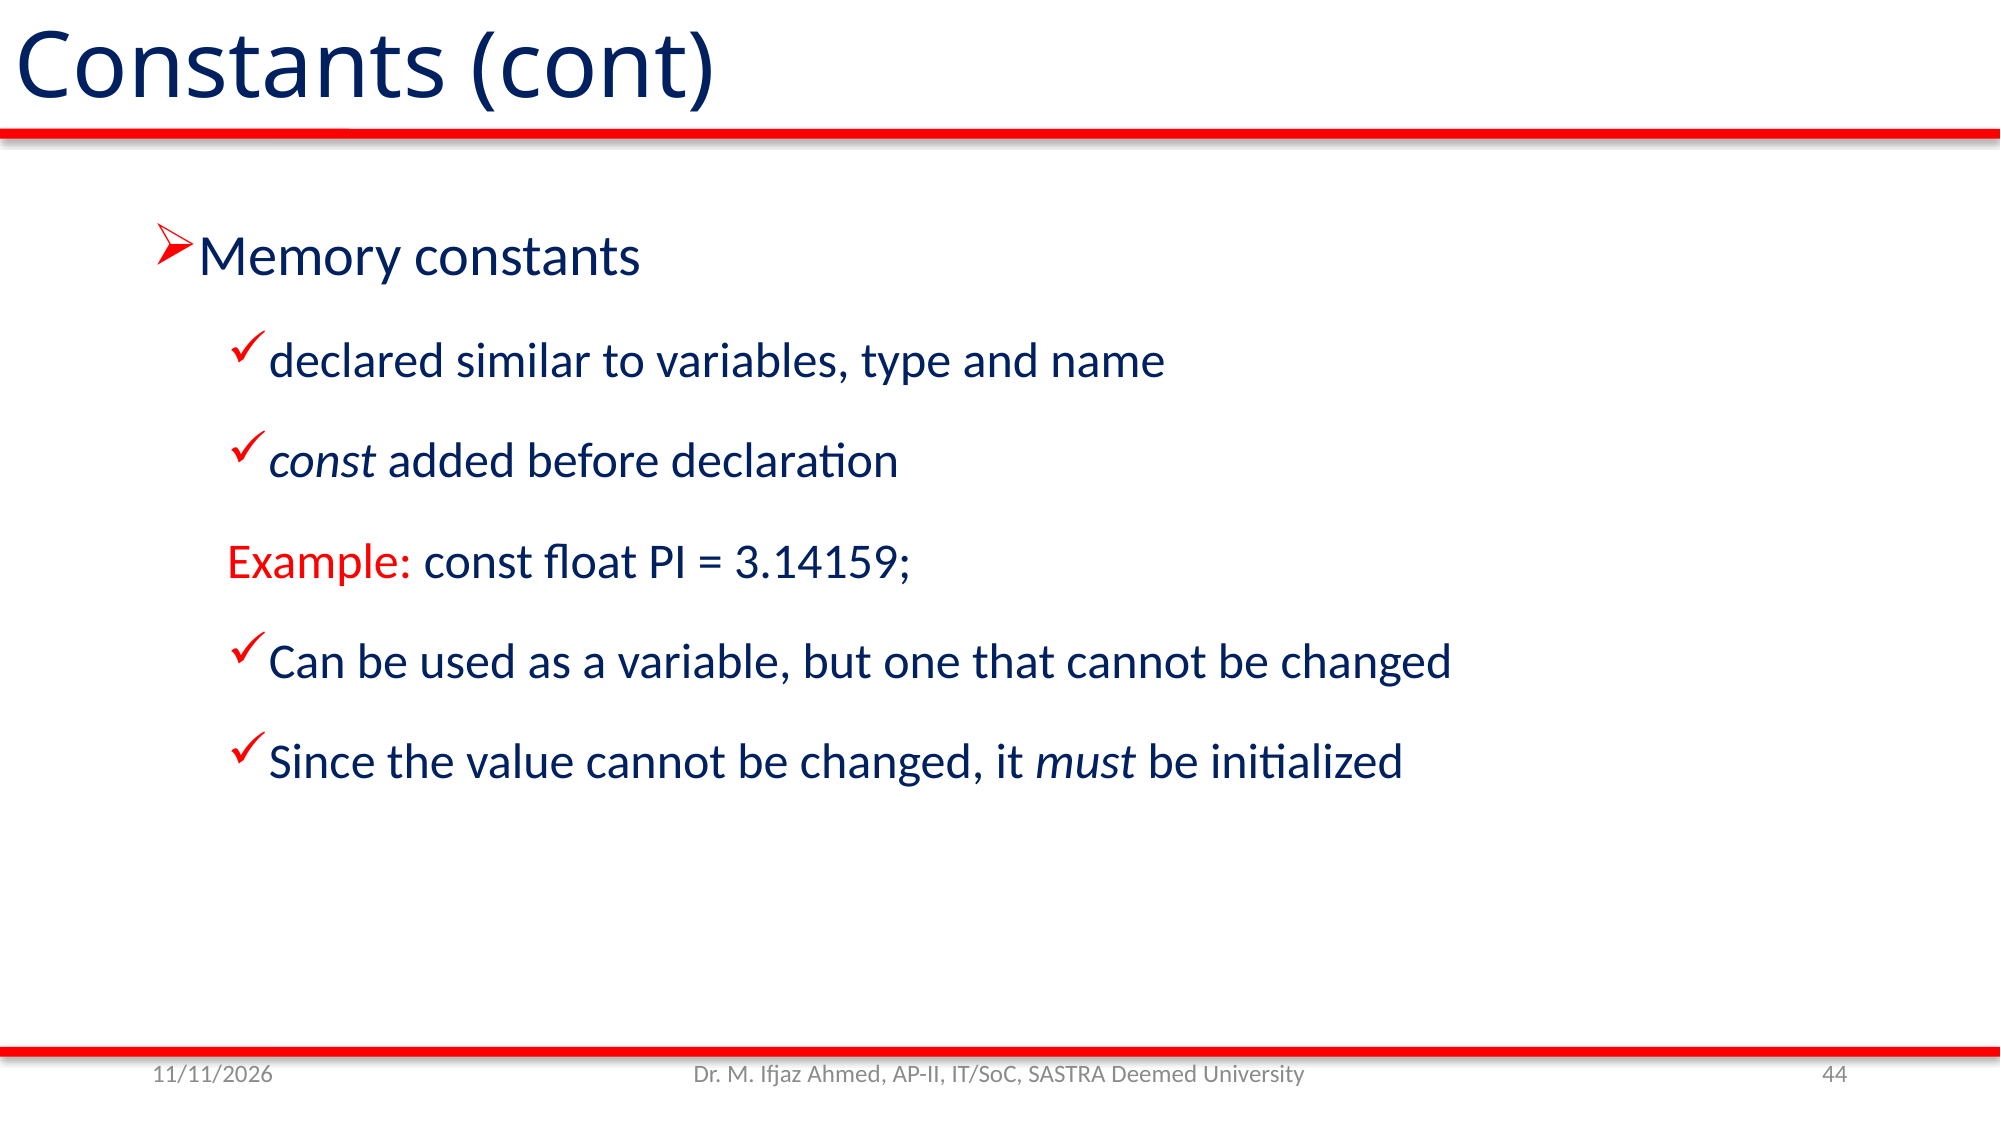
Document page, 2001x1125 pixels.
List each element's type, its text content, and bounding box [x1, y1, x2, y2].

text_box [1338, 1048, 1412, 1055]
text_box [1863, 1048, 2000, 1055]
text_box 01/11/21 [137, 1042, 588, 1103]
text_box Dr. M. Ifjaz Ahmed, AP-II, IT/SoC, SASTRA Deemed University [662, 1042, 1338, 1103]
text_box Constants (cont) [0, 2, 1725, 130]
text_box 44 [1412, 1042, 1863, 1103]
text_box [0, 1048, 137, 1055]
text_box [0, 130, 2000, 137]
text_box [588, 1048, 662, 1055]
text_box Memory constants declared similar to variables, type and name const added before declaration Example: const float PI = 3.14159; Can be used as a variable, but one that cannot be changed Since the value cannot be changed, it must be initialized [137, 174, 1863, 1014]
